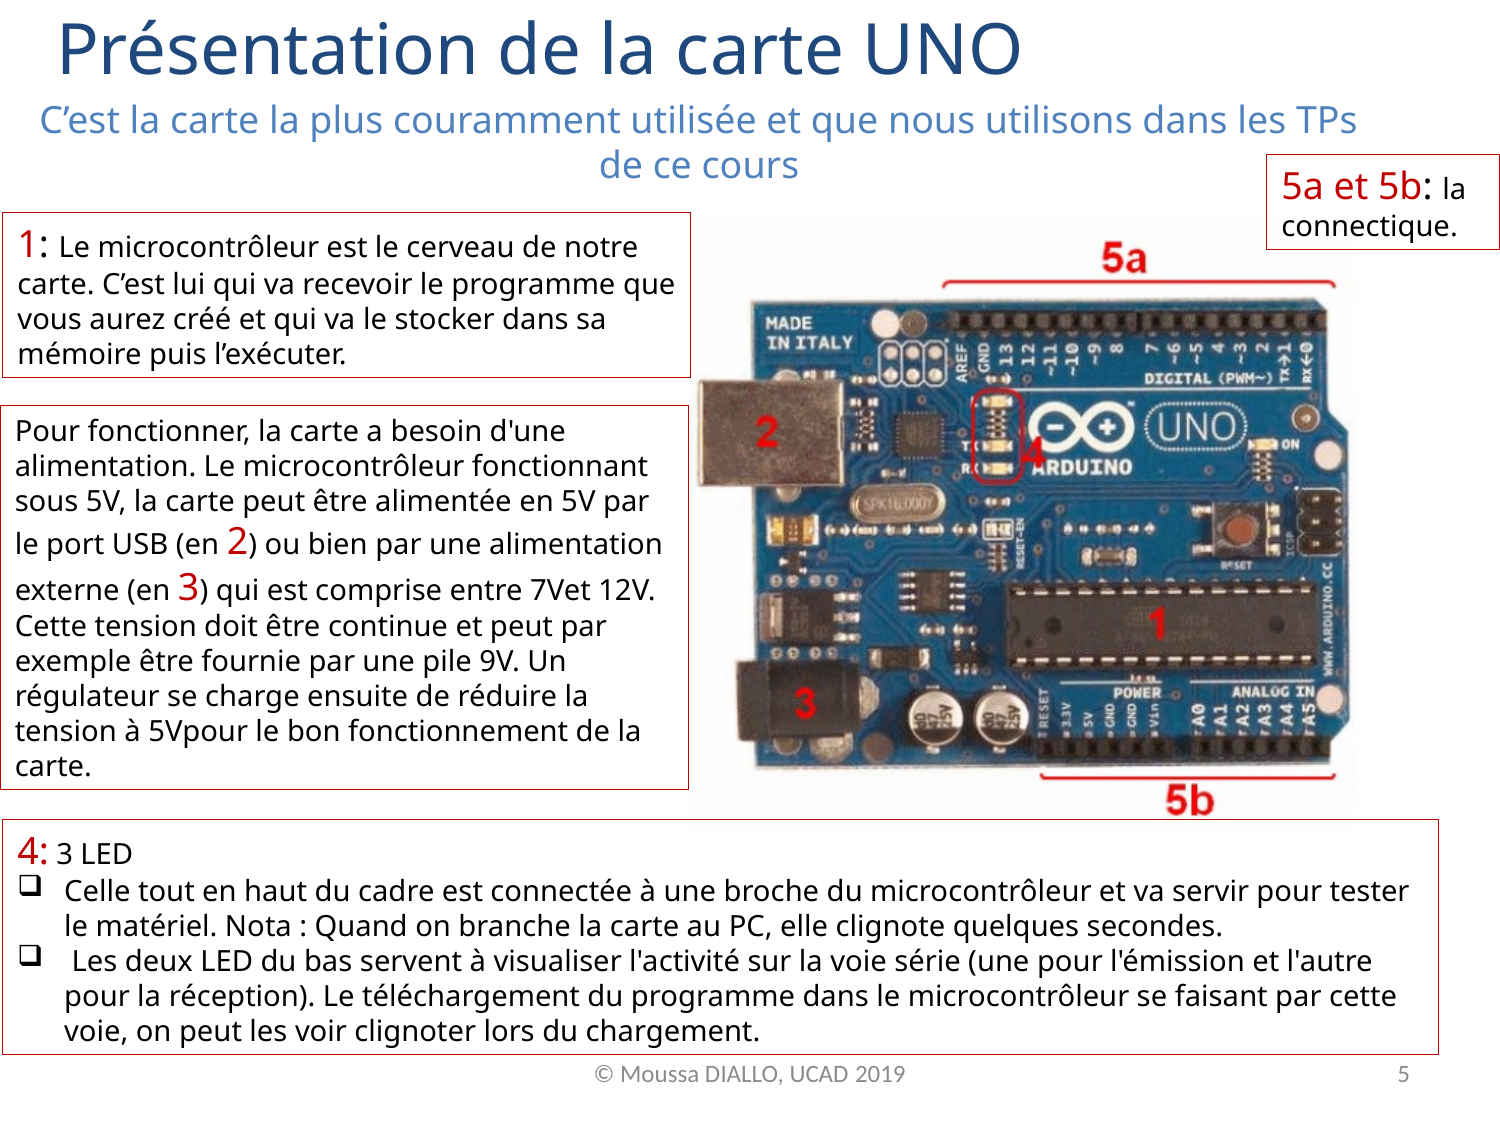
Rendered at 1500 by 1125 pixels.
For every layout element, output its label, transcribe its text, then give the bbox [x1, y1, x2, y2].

picture [668, 212, 1439, 833]
text_box 5a et 5b: la connectique. [1266, 154, 1500, 250]
text_box Présentation de la carte UNO [41, 0, 1500, 97]
text_box Pour fonctionner, la carte a besoin d'une alimentation. Le microcontrôleur fonctionnant sous 5V, la carte peut être alimentée en 5V par le port USB (en 2) ou bien par une alimentation externe (en 3) qui est comprise entre 7Vet 12V. Cette tension doit être continue et peut par exemple être fournie par une pile 9V. Un régulateur se charge ensuite de réduire la tension à 5Vpour le bon fonctionnement de la carte. [0, 405, 663, 790]
footer © Moussa DIALLO, UCAD 2019 [512, 1055, 988, 1103]
text_box 1: Le microcontrôleur est le cerveau de notre carte. C’est lui qui va recevoir le programme que vous aurez créé et qui va le stocker dans sa mémoire puis l’exécuter. [2, 212, 667, 378]
text_box 4: 3 LED Celle tout en haut du cadre est connectée à une broche du microcontrôleur et va servir pour tester le matériel. Nota : Quand on branche la carte au PC, elle clignote quelques secondes. Les deux LED du bas servent à visualiser l'activité sur la voie série (une pour l'émission et l'autre pour la réception). Le téléchargement du programme dans le microcontrôleur se faisant par cette voie, on peut les voir clignoter lors du chargement. [2, 819, 1439, 1055]
text_box 5 [1074, 1055, 1425, 1103]
text_box C’est la carte la plus couramment utilisée et que nous utilisons dans les TPs de ce cours [2, 88, 1396, 194]
